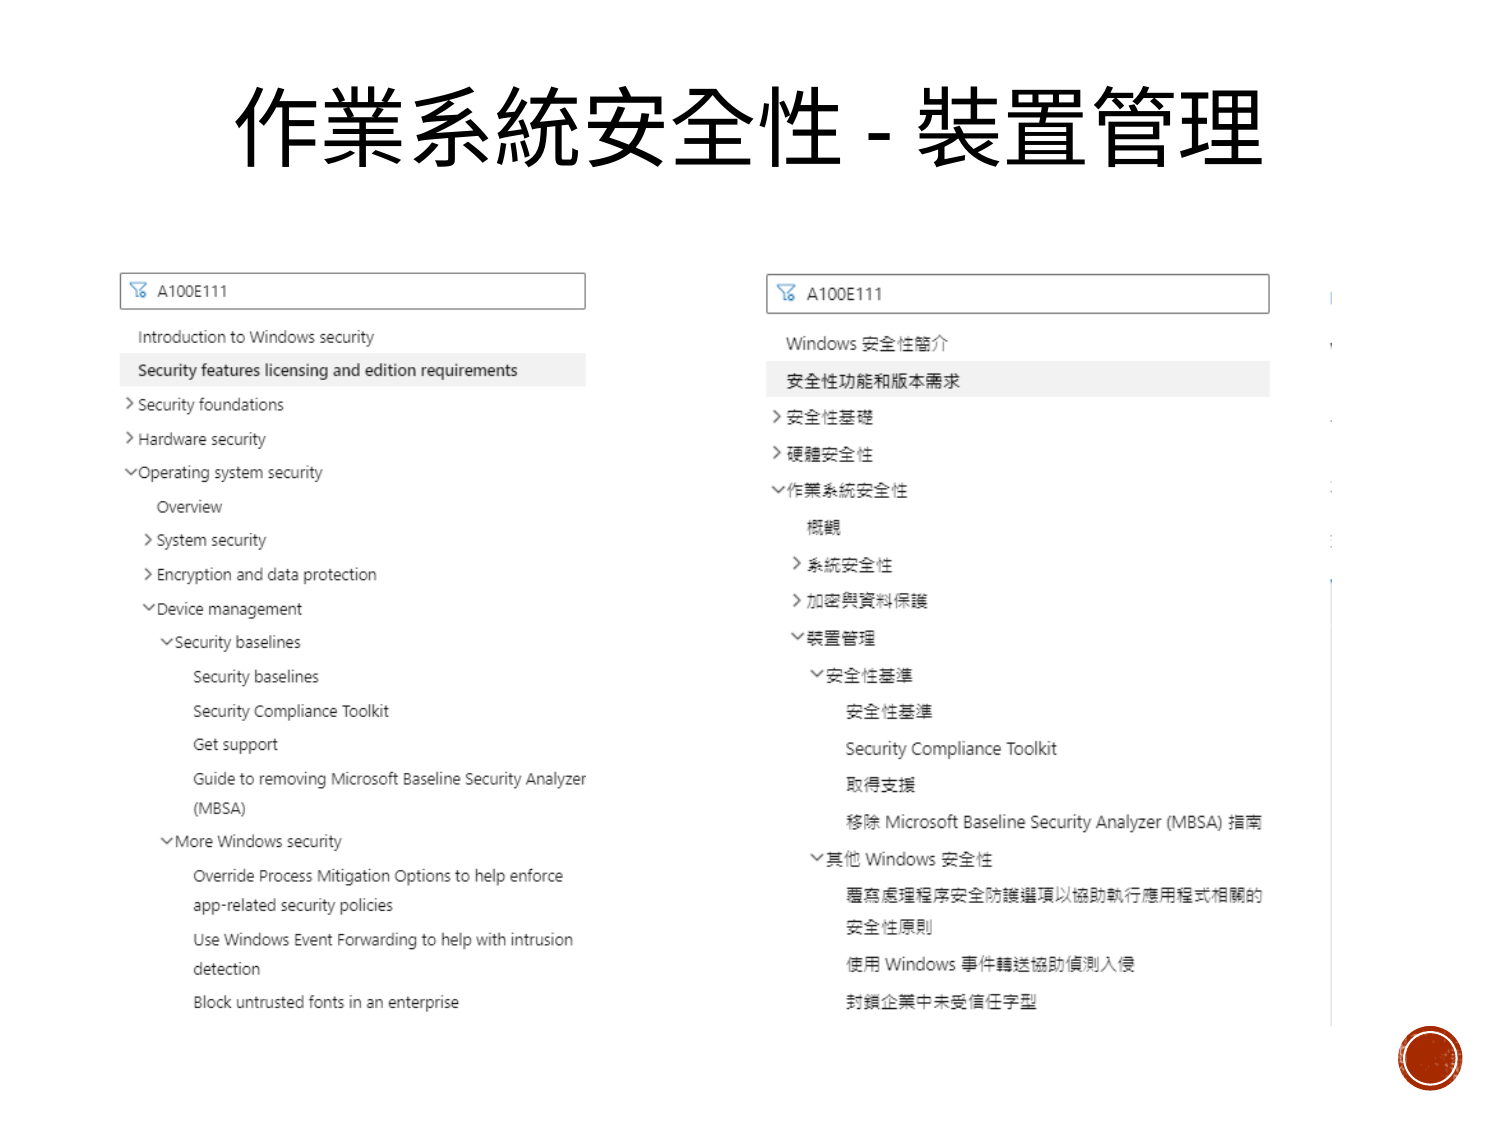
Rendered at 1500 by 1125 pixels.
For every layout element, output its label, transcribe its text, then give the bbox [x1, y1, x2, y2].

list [113, 262, 637, 1025]
picture [111, 260, 637, 1026]
title 作業系統安全性-裝置管理 [111, 0, 1387, 264]
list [767, 266, 1332, 1025]
picture [765, 263, 1332, 1026]
